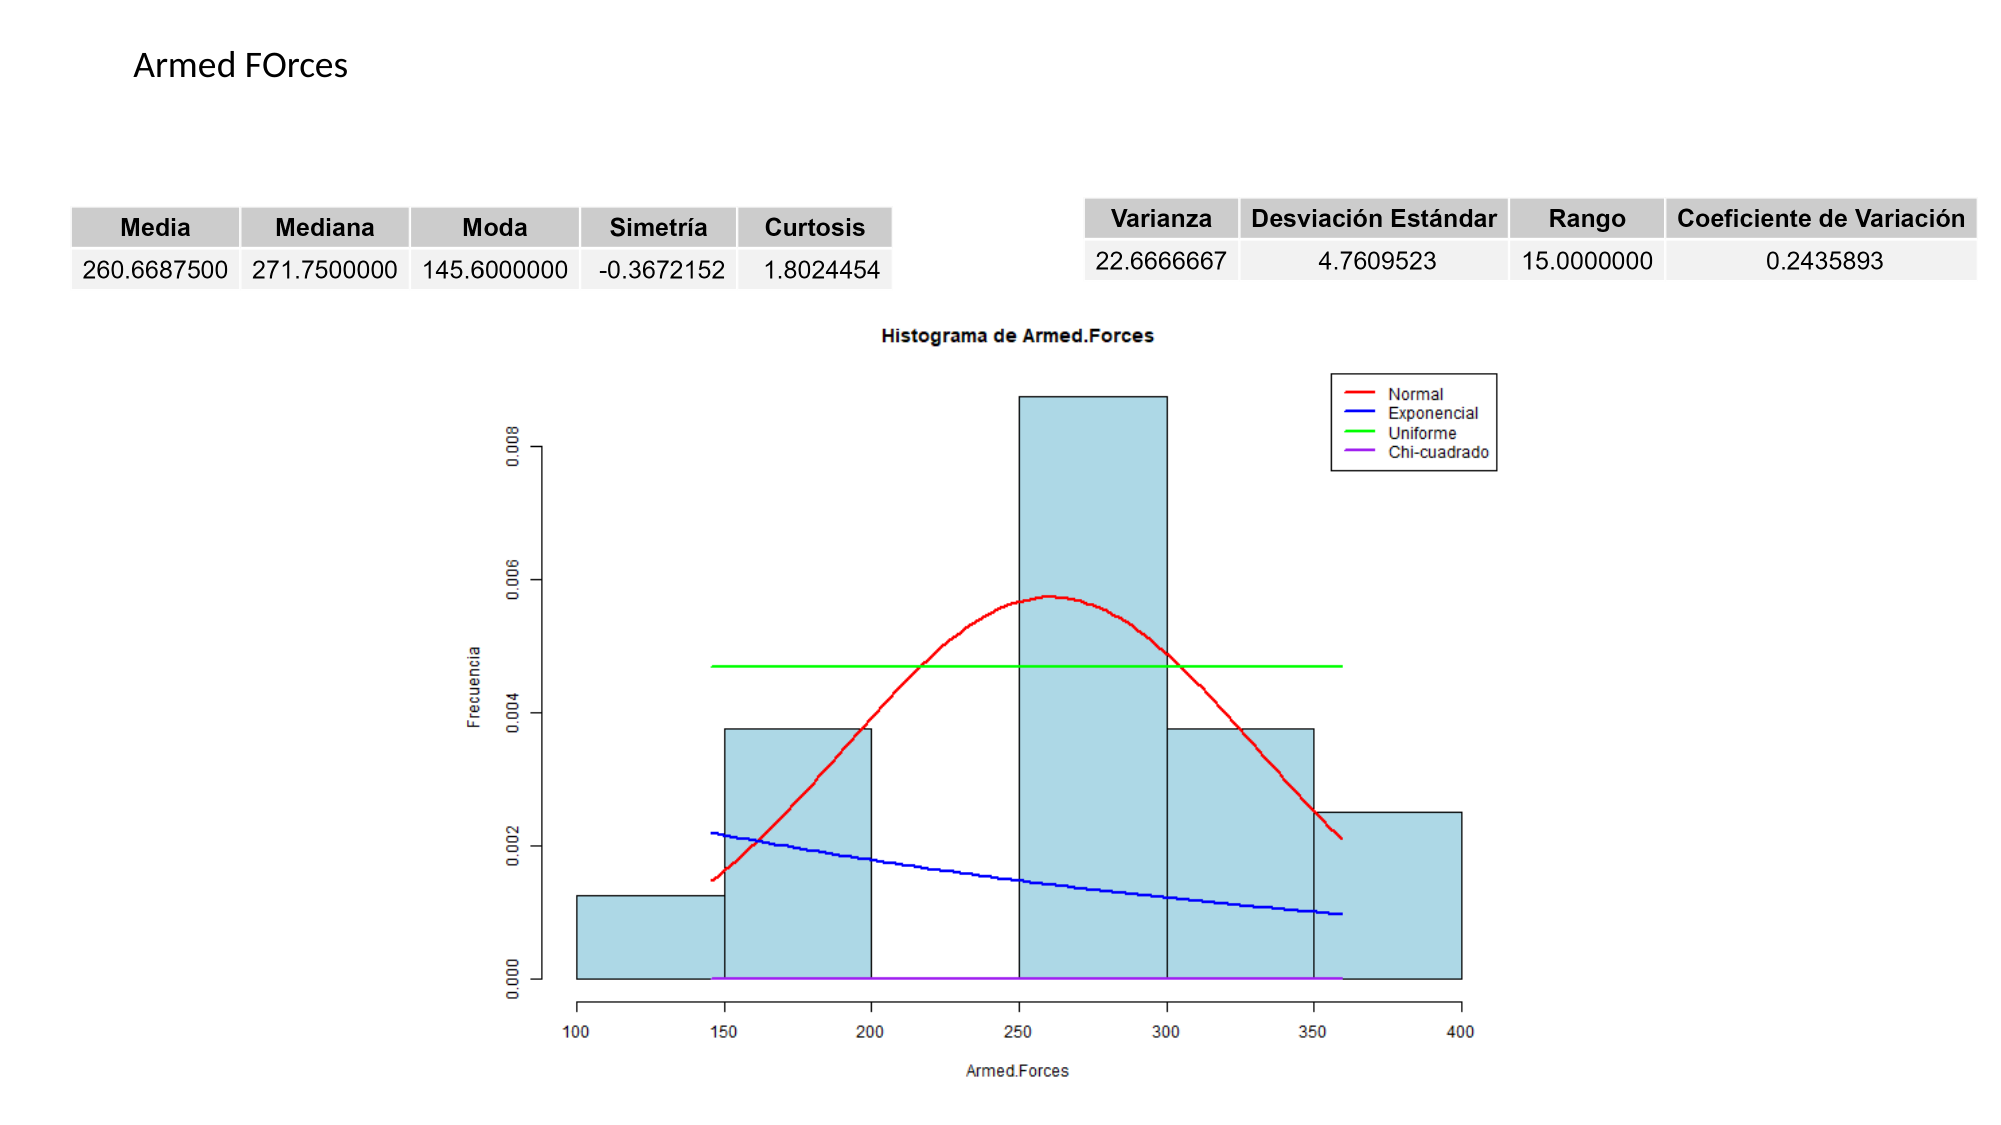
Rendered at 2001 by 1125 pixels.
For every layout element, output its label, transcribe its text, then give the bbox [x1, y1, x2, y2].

text_box Armed FOrces [118, 32, 588, 135]
picture [31, 126, 1981, 1101]
